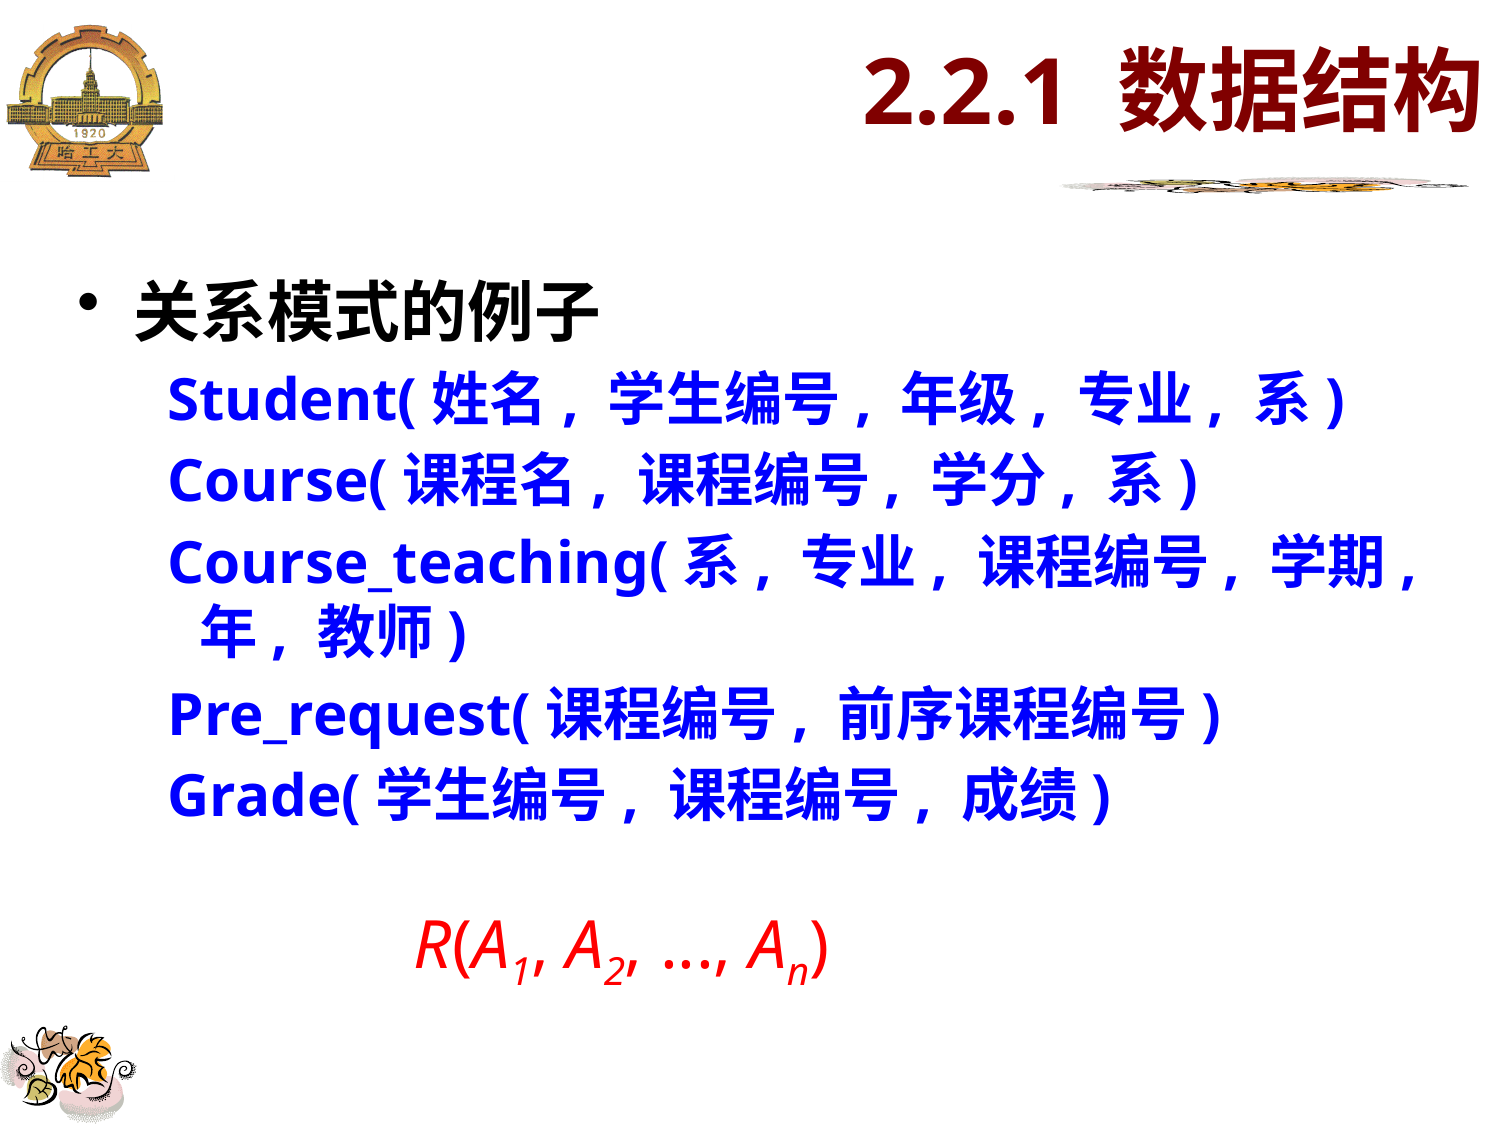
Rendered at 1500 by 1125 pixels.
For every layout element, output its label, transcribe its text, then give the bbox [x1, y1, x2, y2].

picture [0, 24, 175, 182]
title 2.2.1 数据结构 [162, 0, 1500, 176]
list 关系模式的例子 Student(姓名, 学生编号, 年级, 专业, 系) Course(课程名, 课程编号, 学分, 系) Course_teaching(系, 专业, 课程编号, 学期, 年, 教师) Pre_request(课程编号, 前序课程编号) Grade(学生编号, 课程编号, 成绩) [62, 262, 1500, 1006]
text_box R(A1, A2, ..., An) [399, 894, 1101, 1001]
